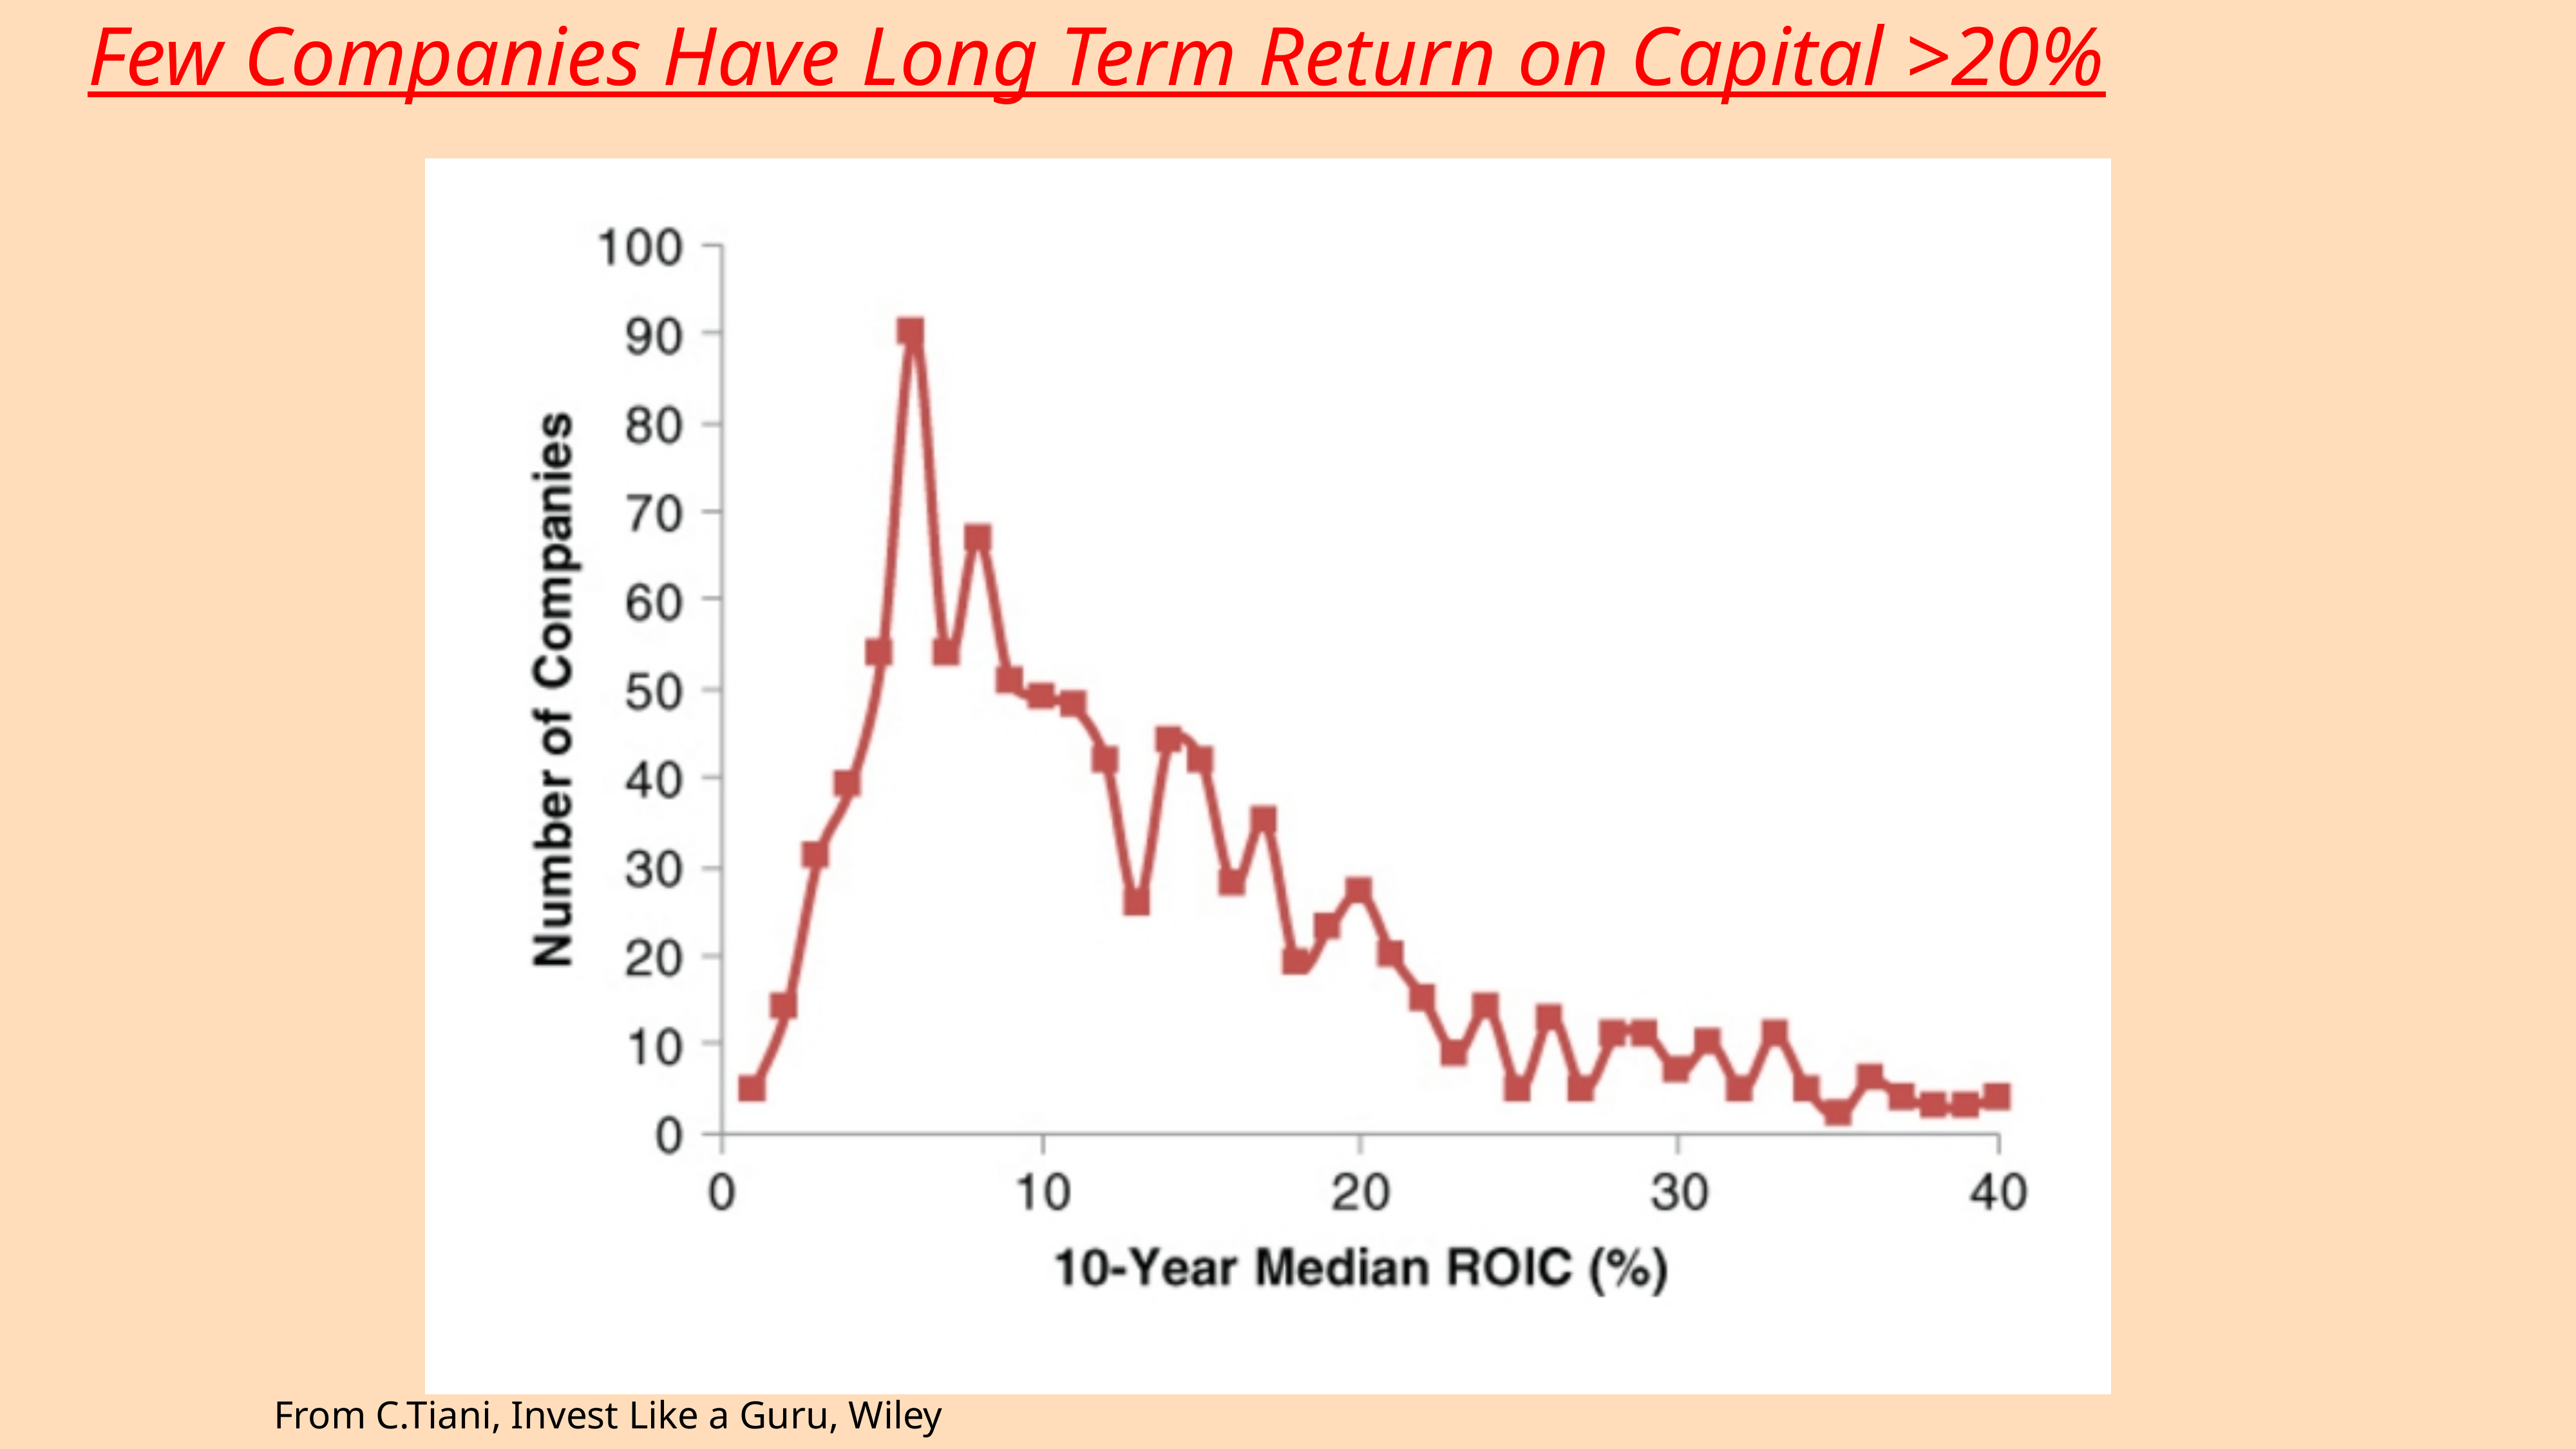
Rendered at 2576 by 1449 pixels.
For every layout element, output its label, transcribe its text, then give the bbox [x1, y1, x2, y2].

text_box Few Companies Have Long Term Return on Capital >20% [78, 0, 2308, 106]
text_box From C.Tiani, Invest Like a Guru, Wiley [269, 1385, 949, 1442]
picture [425, 158, 2111, 1394]
